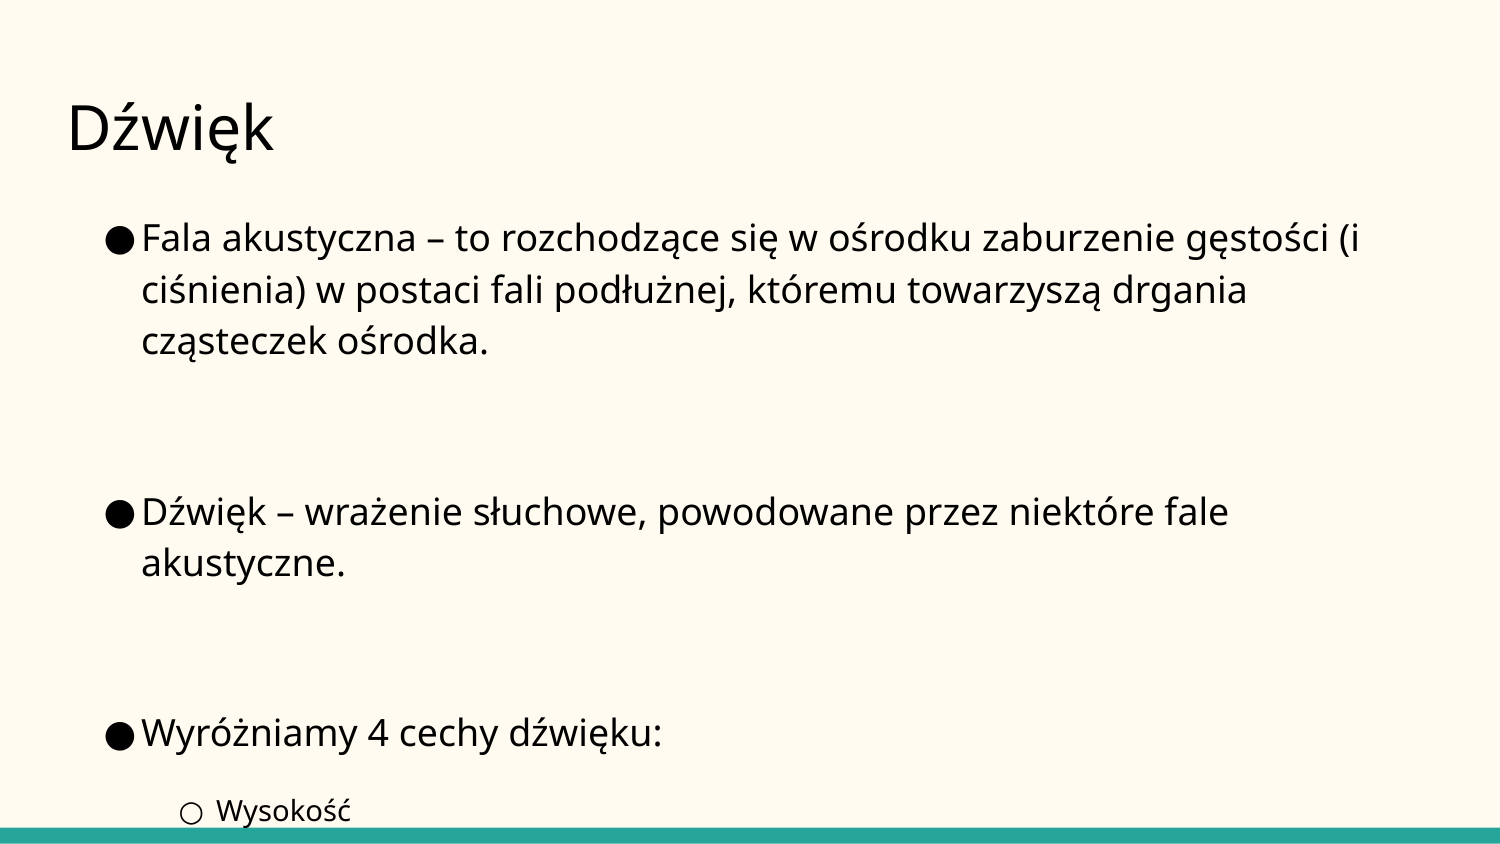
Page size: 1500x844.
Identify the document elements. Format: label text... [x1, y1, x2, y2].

title Dźwięk [51, 72, 1449, 174]
list Fala akustyczna – to rozchodzące się w ośrodku zaburzenie gęstości (i ciśnienia) w postaci fali podłużnej, któremu towarzyszą drgania cząsteczek ośrodka. Dźwięk – wrażenie słuchowe, powodowane przez niektóre fale akustyczne. Wyróżniamy 4 cechy dźwięku: Wysokość Głośność Czas trwania Barwa [51, 192, 1449, 750]
